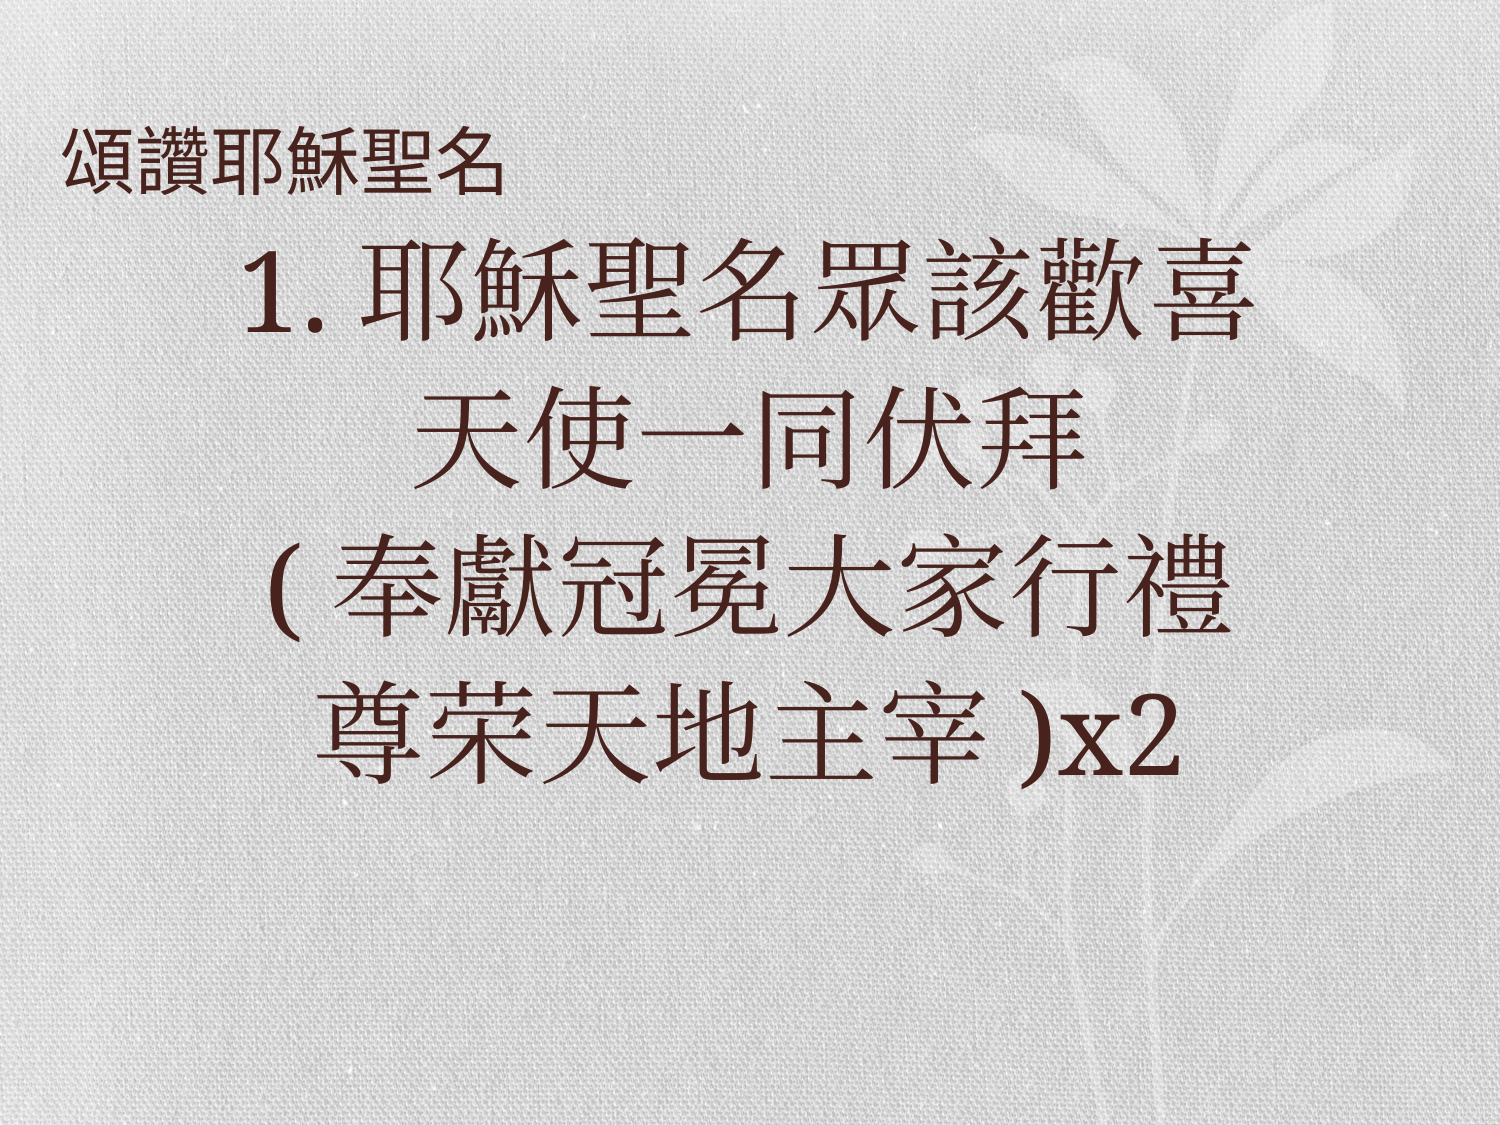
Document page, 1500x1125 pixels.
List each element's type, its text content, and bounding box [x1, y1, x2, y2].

title 頌讚耶穌聖名 [45, 37, 1455, 213]
list 1.耶穌聖名眾該歡喜 天使一同伏拜 (奉獻冠冕大家行禮 尊荣天地主宰)x2 [45, 213, 1455, 1023]
